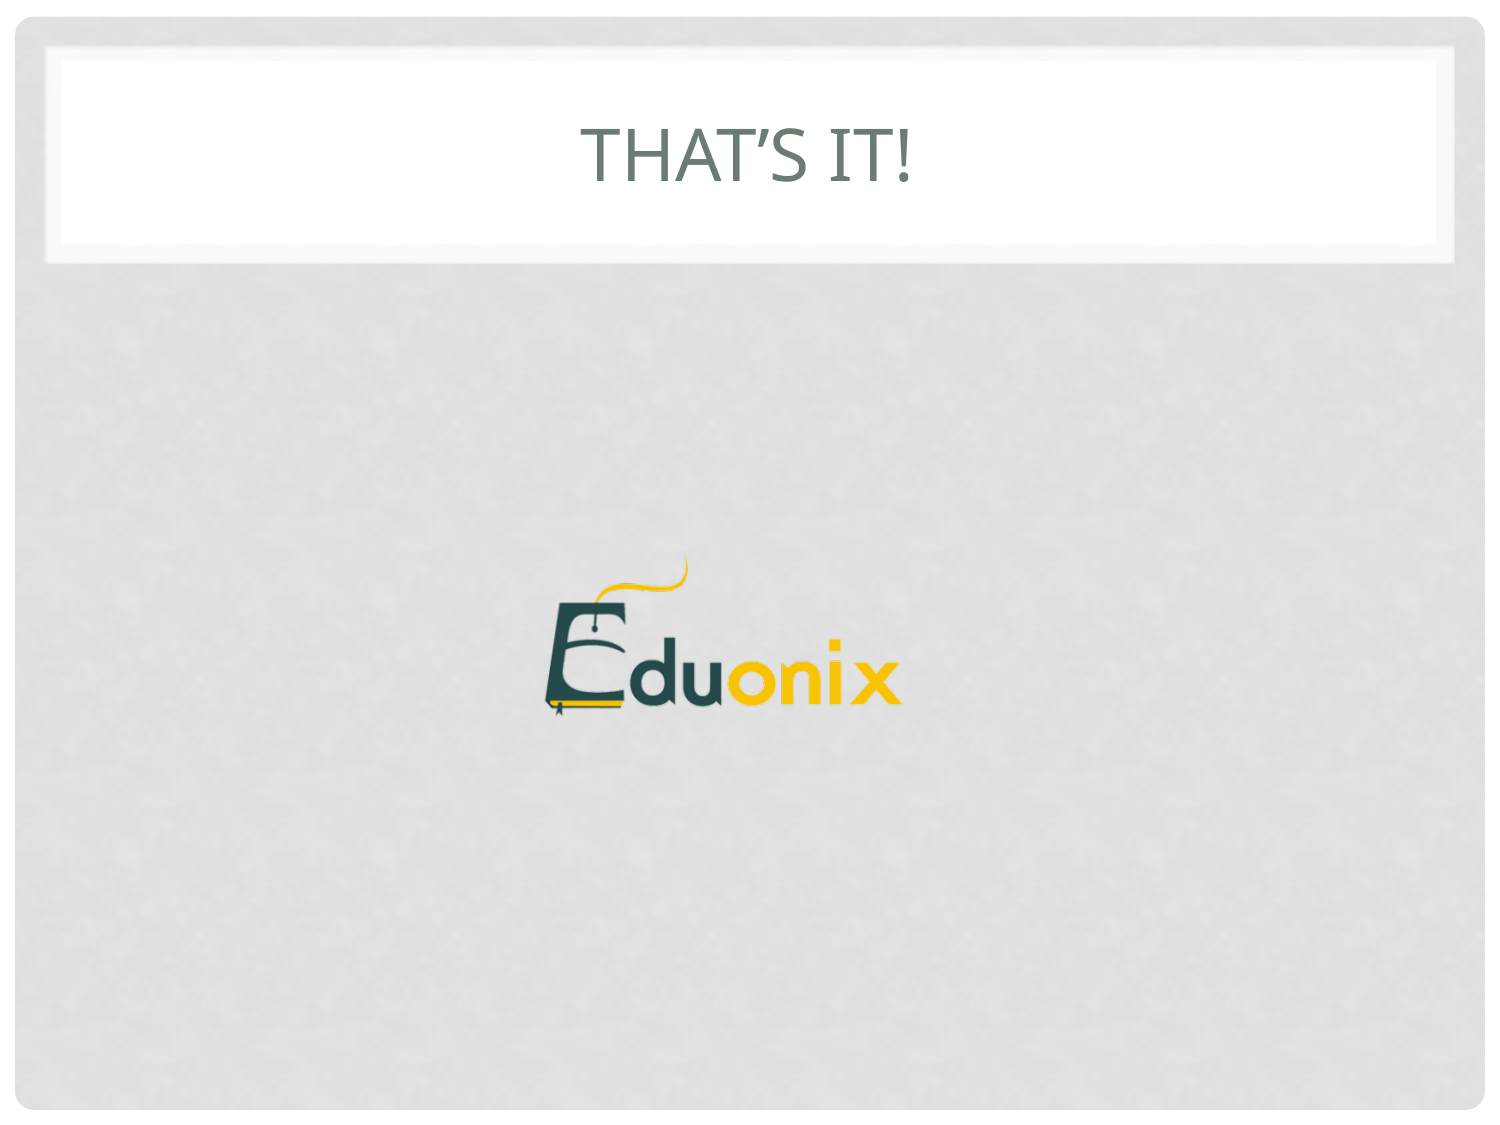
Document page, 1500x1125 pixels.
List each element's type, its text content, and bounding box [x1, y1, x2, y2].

picture [496, 524, 938, 746]
title THAT’S IT! [69, 66, 1425, 238]
